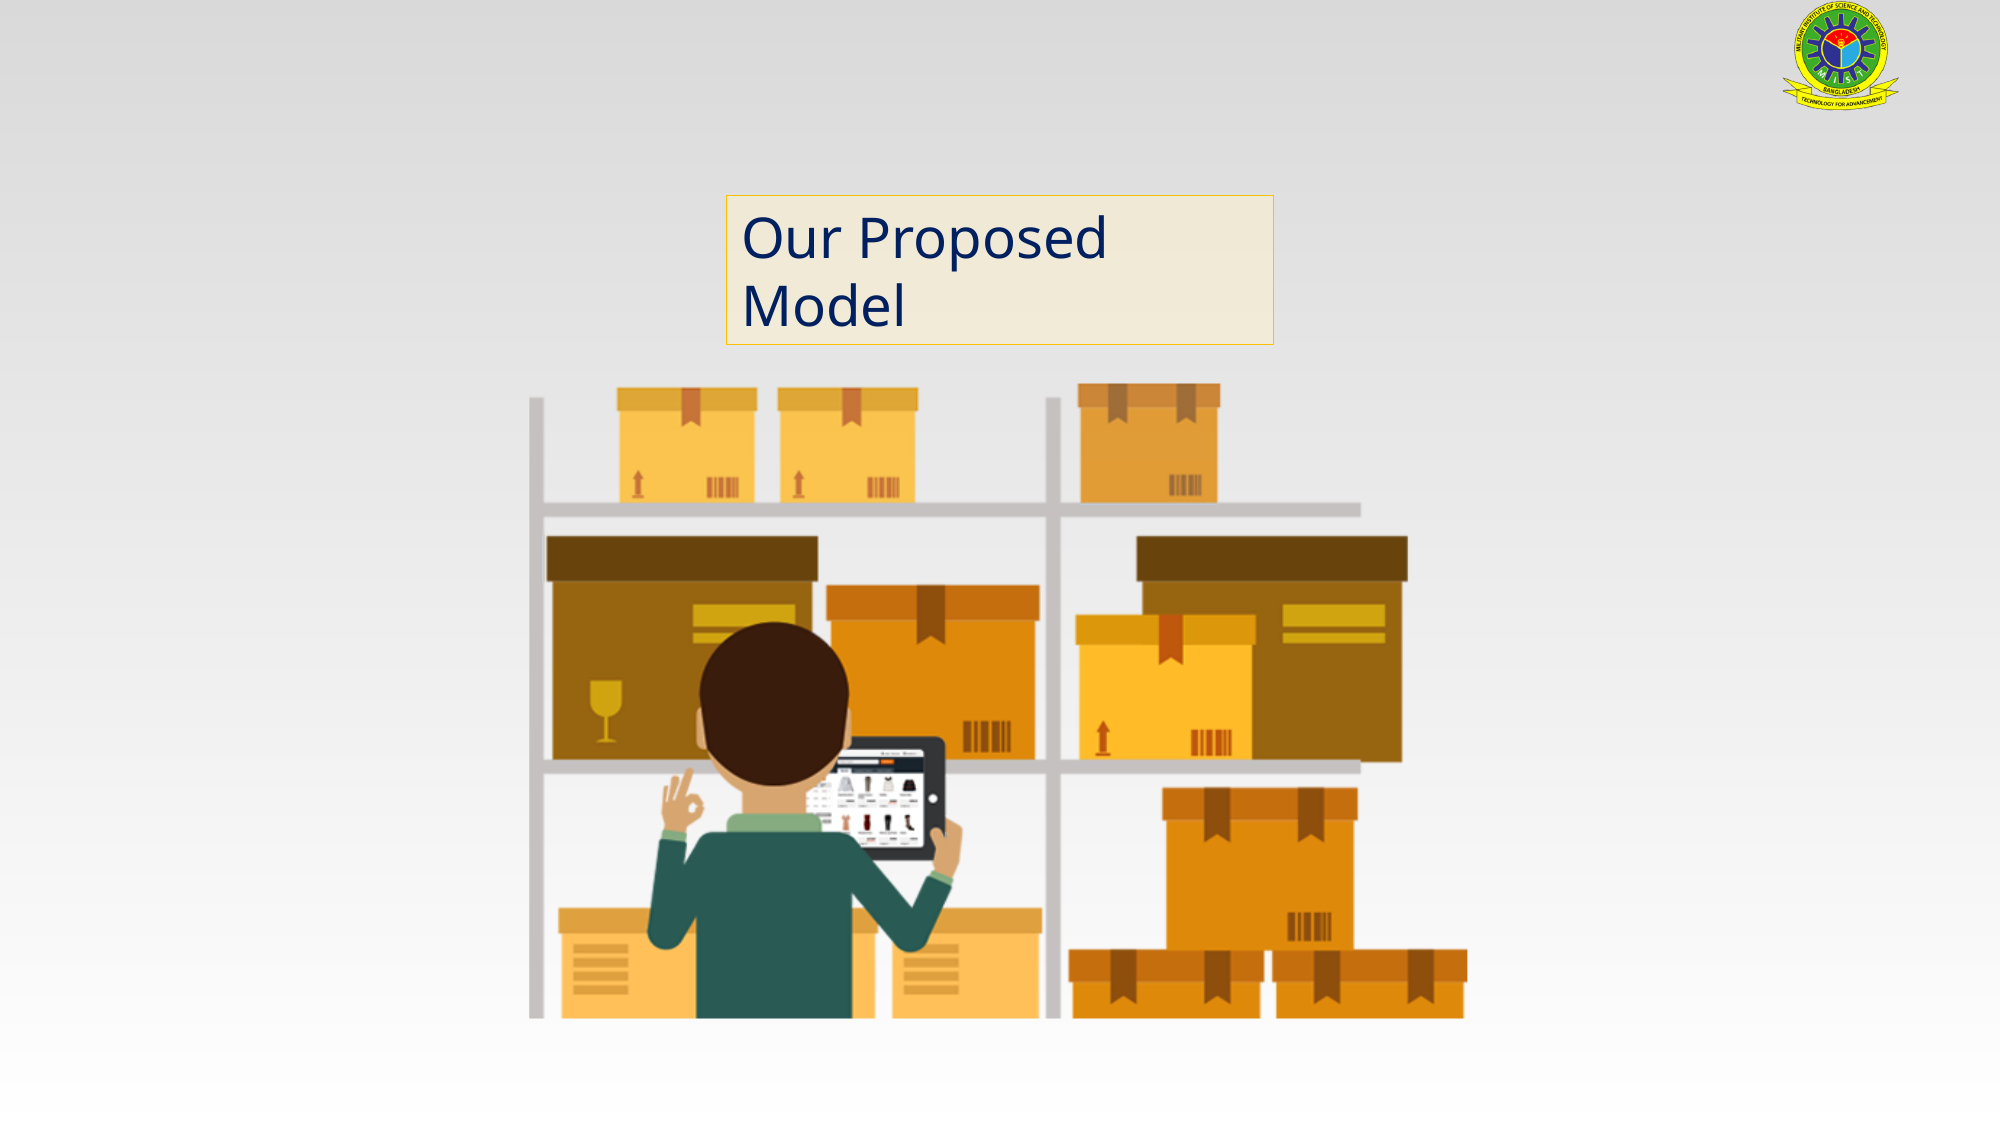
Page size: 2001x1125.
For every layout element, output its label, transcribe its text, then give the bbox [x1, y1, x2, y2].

text_box Our Proposed Model [726, 195, 1274, 205]
picture [1780, 0, 1900, 112]
picture [493, 205, 1507, 1125]
